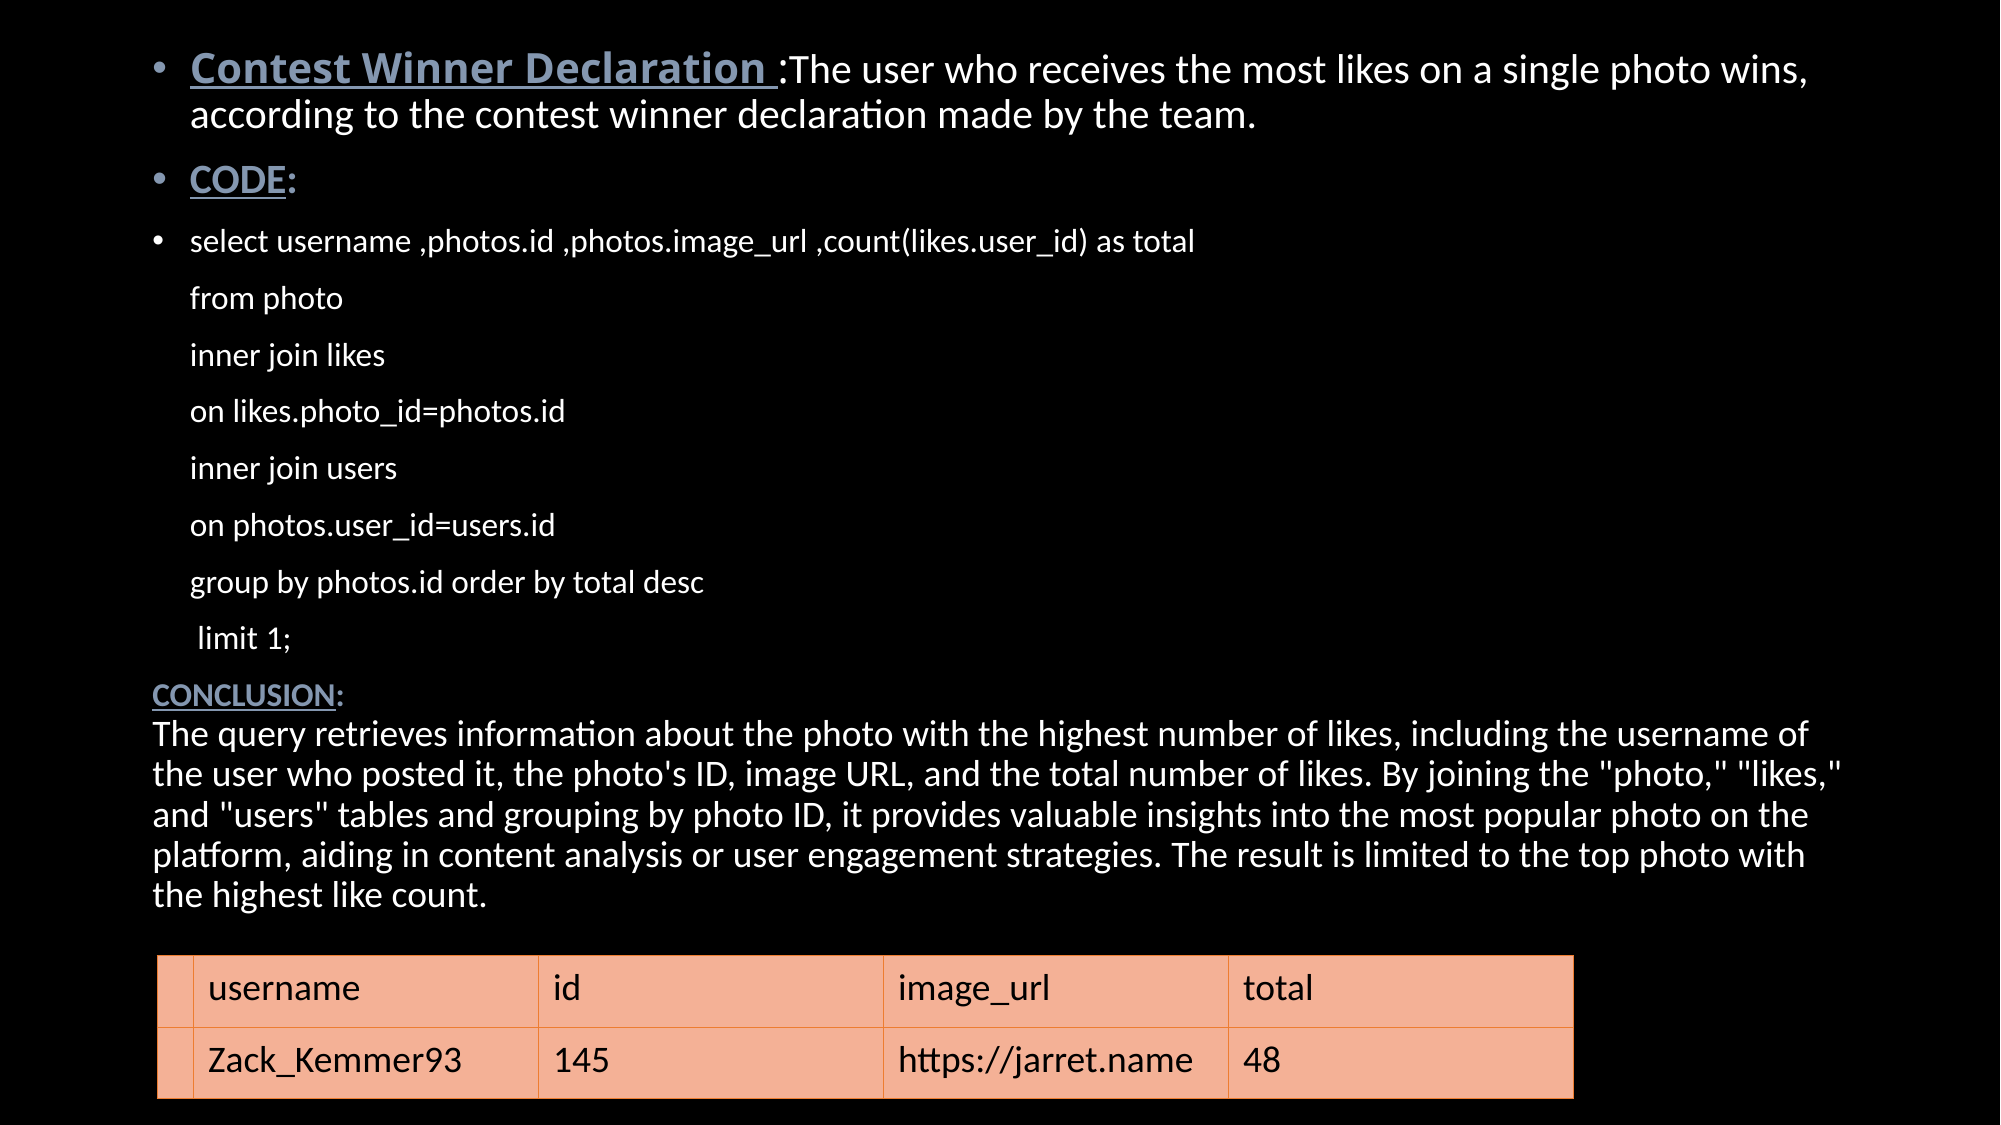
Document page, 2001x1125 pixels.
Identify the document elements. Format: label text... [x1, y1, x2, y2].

table_cell https://jarret.name [884, 1028, 1228, 1098]
table_cell [158, 1028, 193, 1098]
table_header id [539, 956, 883, 1027]
table_cell 145 [539, 1028, 883, 1098]
table_cell Zack_Kemmer93 [194, 1028, 538, 1098]
table_header image_url [884, 956, 1228, 1027]
table_header username [194, 956, 538, 1027]
list Contest Winner Declaration :The user who receives the most likes on a single photo wins, according to the contest winner declaration made by the team. CODE: select username ,photos.id ,photos.image_url ,count(likes.user_id) as total from photo inner join likes on likes.photo_id=photos.id inner join users on photos.user_id=users.id group by photos.id order by total desc limit 1; CONCLUSION: The query retrieves information about the photo with the highest number of likes, including the username of the user who posted it, the photo's ID, image URL, and the total number of likes. By joining the "photo," "likes," and "users" tables and grouping by photo ID, it provides valuable insights into the most popular photo on the platform, aiding in content analysis or user engagement strategies. The result is limited to the top photo with the highest like count. [137, 39, 1863, 1014]
table_header total [1229, 956, 1573, 1027]
table_cell 48 [1229, 1028, 1573, 1098]
table_header [158, 956, 193, 1027]
